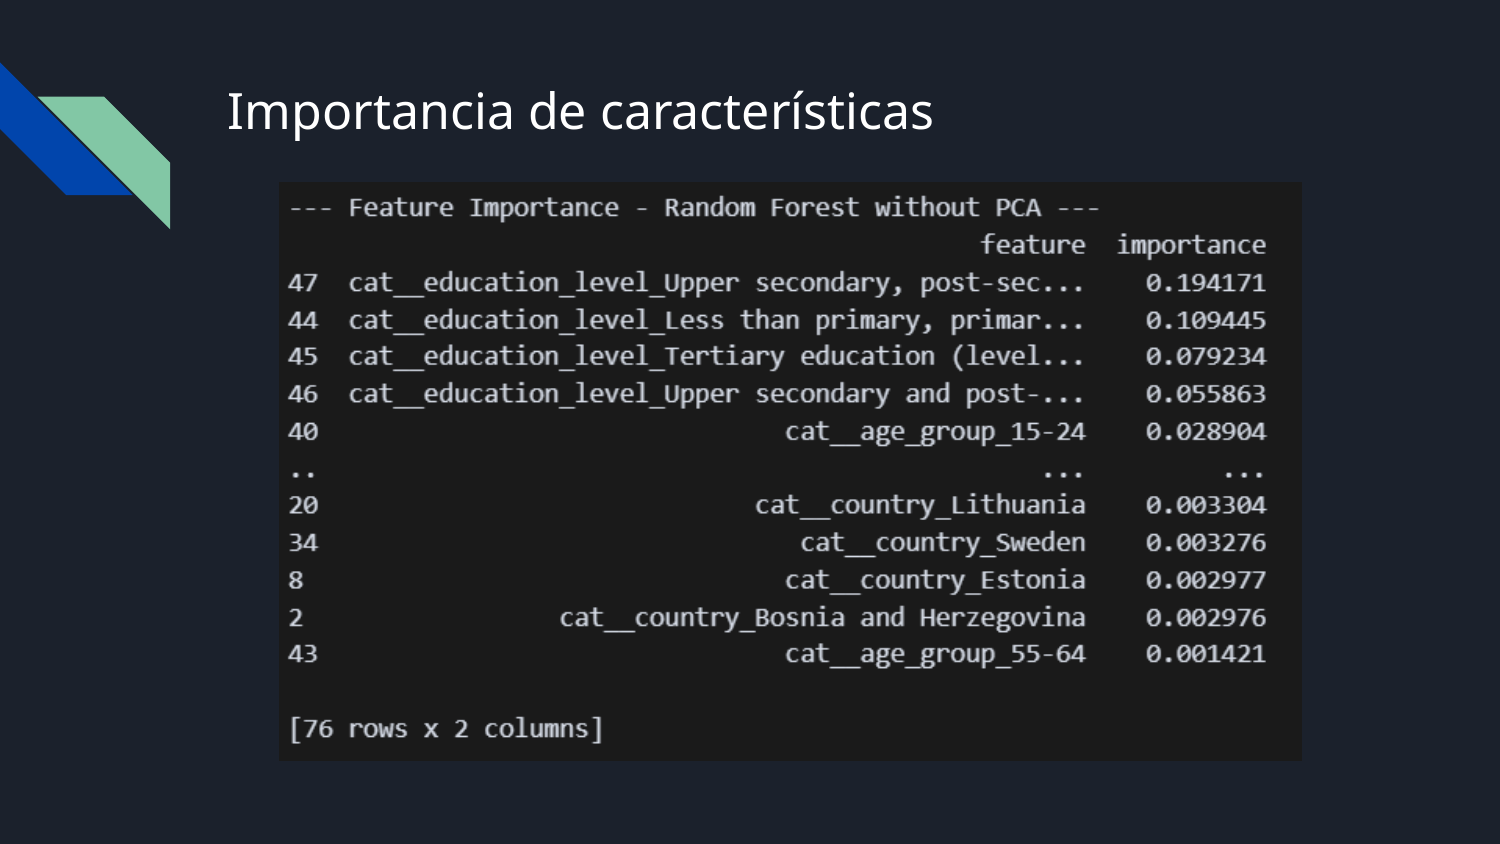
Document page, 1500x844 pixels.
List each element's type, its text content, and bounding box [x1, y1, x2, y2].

picture [278, 182, 1302, 762]
title Importancia de características [212, 64, 1368, 215]
